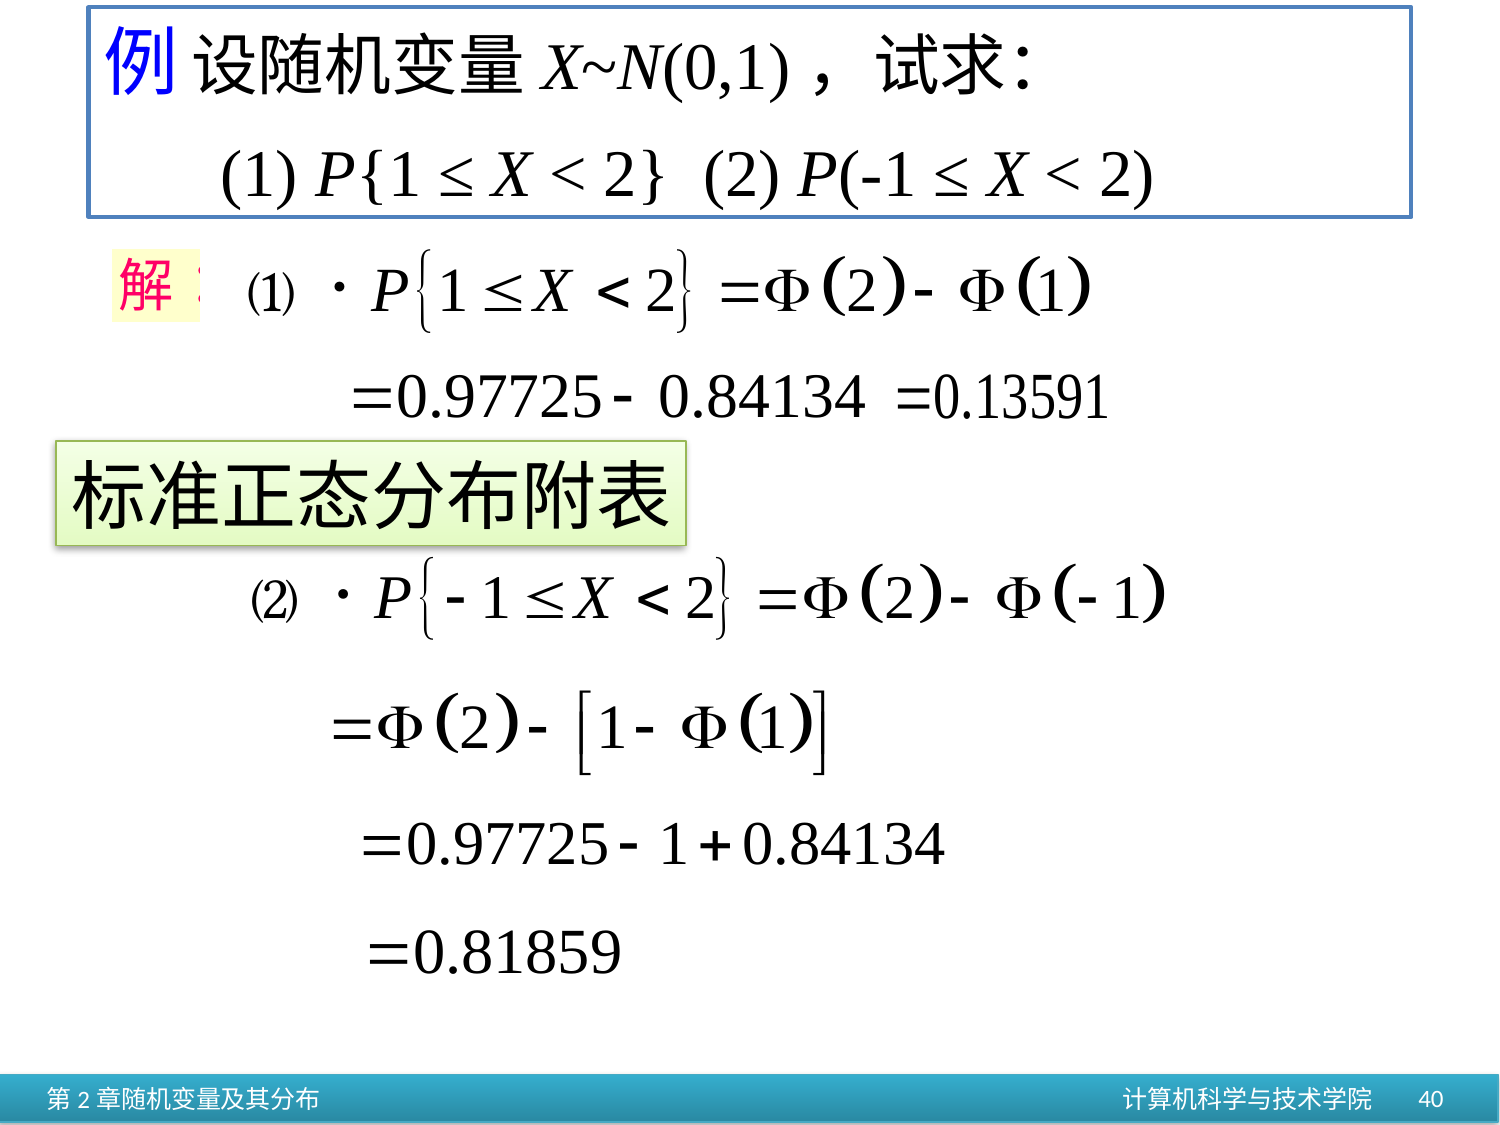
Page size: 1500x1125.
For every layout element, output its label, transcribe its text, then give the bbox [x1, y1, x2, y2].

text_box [336, 358, 880, 434]
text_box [883, 357, 1116, 435]
text_box 标准正态分布附表 [55, 440, 687, 546]
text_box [317, 674, 846, 791]
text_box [237, 243, 1099, 349]
text_box 例 设随机变量X~N(0,1)，试求： (1) P{1 ≤ X < 2} (2) P(-1 ≤ X < 2) [86, 5, 1413, 219]
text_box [111, 248, 200, 323]
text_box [352, 914, 633, 990]
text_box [347, 807, 958, 881]
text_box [241, 550, 1176, 655]
